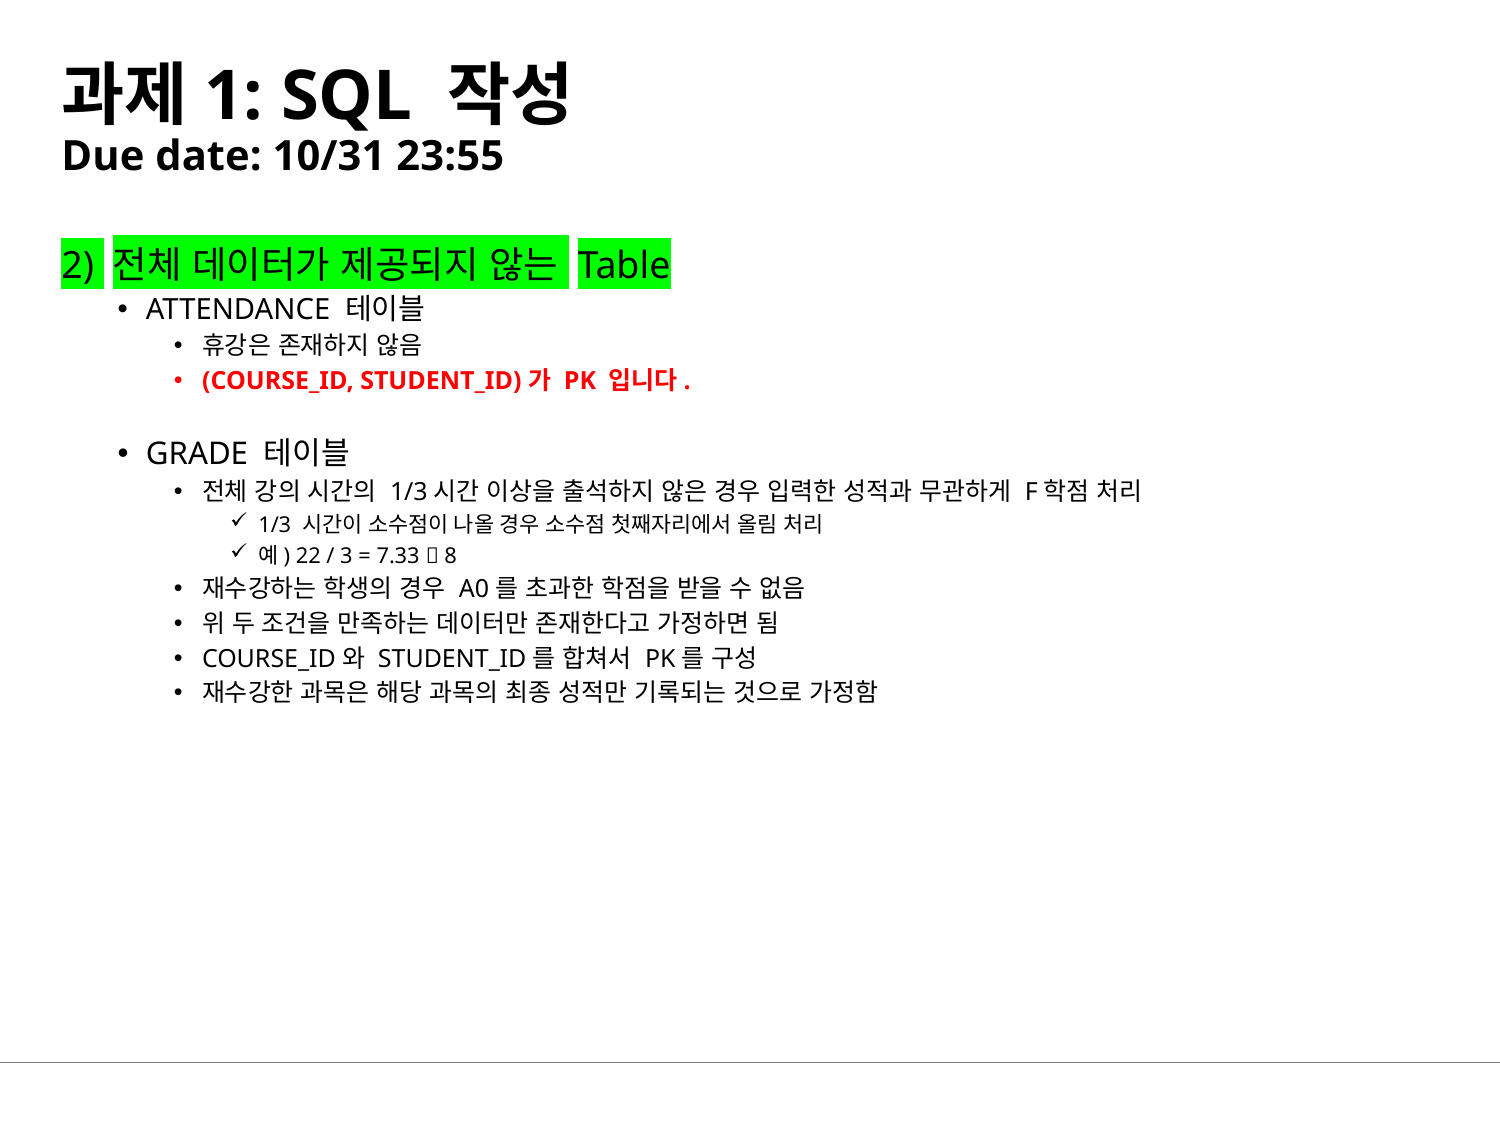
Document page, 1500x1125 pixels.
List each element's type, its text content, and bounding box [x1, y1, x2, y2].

list 2) 전체 데이터가 제공되지 않는 Table ATTENDANCE 테이블 휴강은 존재하지 않음 (COURSE_ID, STUDENT_ID)가 PK 입니다. GRADE 테이블 전체 강의 시간의 1/3시간 이상을 출석하지 않은 경우 입력한 성적과 무관하게 F학점 처리 1/3 시간이 소수점이 나올 경우 소수점 첫째자리에서 올림 처리 예) 22 / 3 = 7.33  8 재수강하는 학생의 경우 A0를 초과한 학점을 받을 수 없음 위 두 조건을 만족하는 데이터만 존재한다고 가정하면 됨 COURSE_ID와 STUDENT_ID를 합쳐서 PK를 구성 재수강한 과목은 해당 과목의 최종 성적만 기록되는 것으로 가정함 [46, 238, 1454, 1039]
title 과제1: SQL 작성 Due date: 10/31 23:55 [46, 39, 1454, 200]
